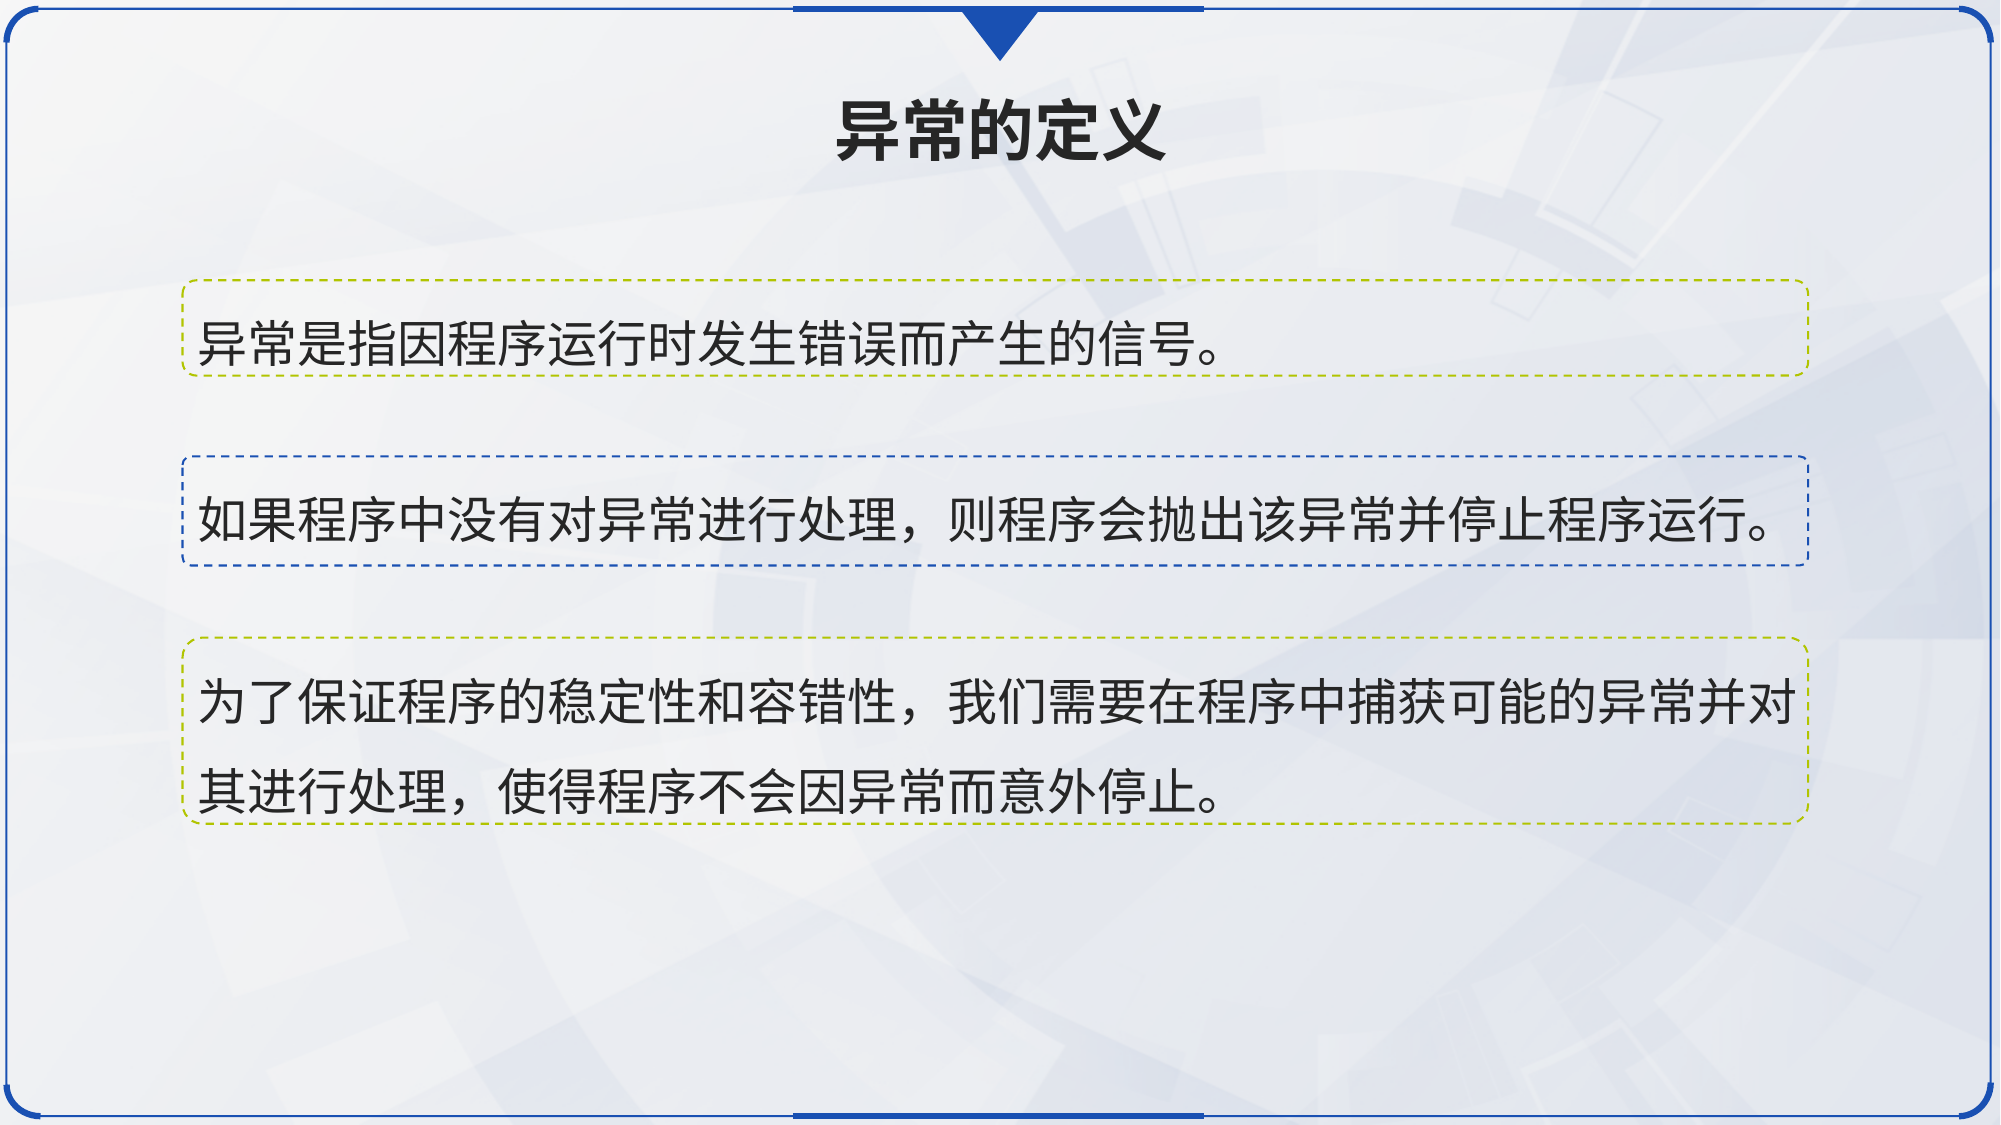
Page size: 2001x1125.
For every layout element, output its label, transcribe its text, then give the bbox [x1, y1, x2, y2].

text_box [181, 636, 1810, 825]
text_box 为了保证程序的稳定性和容错性，我们需要在程序中捕获可能的异常并对其进行处理，使得程序不会因异常而意外停止。 [182, 632, 1830, 828]
text_box 异常的定义 [819, 81, 1183, 176]
text_box [181, 455, 1810, 567]
text_box 如果程序中没有对异常进行处理，则程序会抛出该异常并停止程序运行。 [182, 451, 1830, 557]
text_box [181, 279, 1810, 377]
text_box 异常是指因程序运行时发生错误而产生的信号。 [182, 275, 1830, 381]
text_box 无论try子句执行时是否发生异常，都会执行的子句是（ ）。 [0, 0, 2001, 1125]
